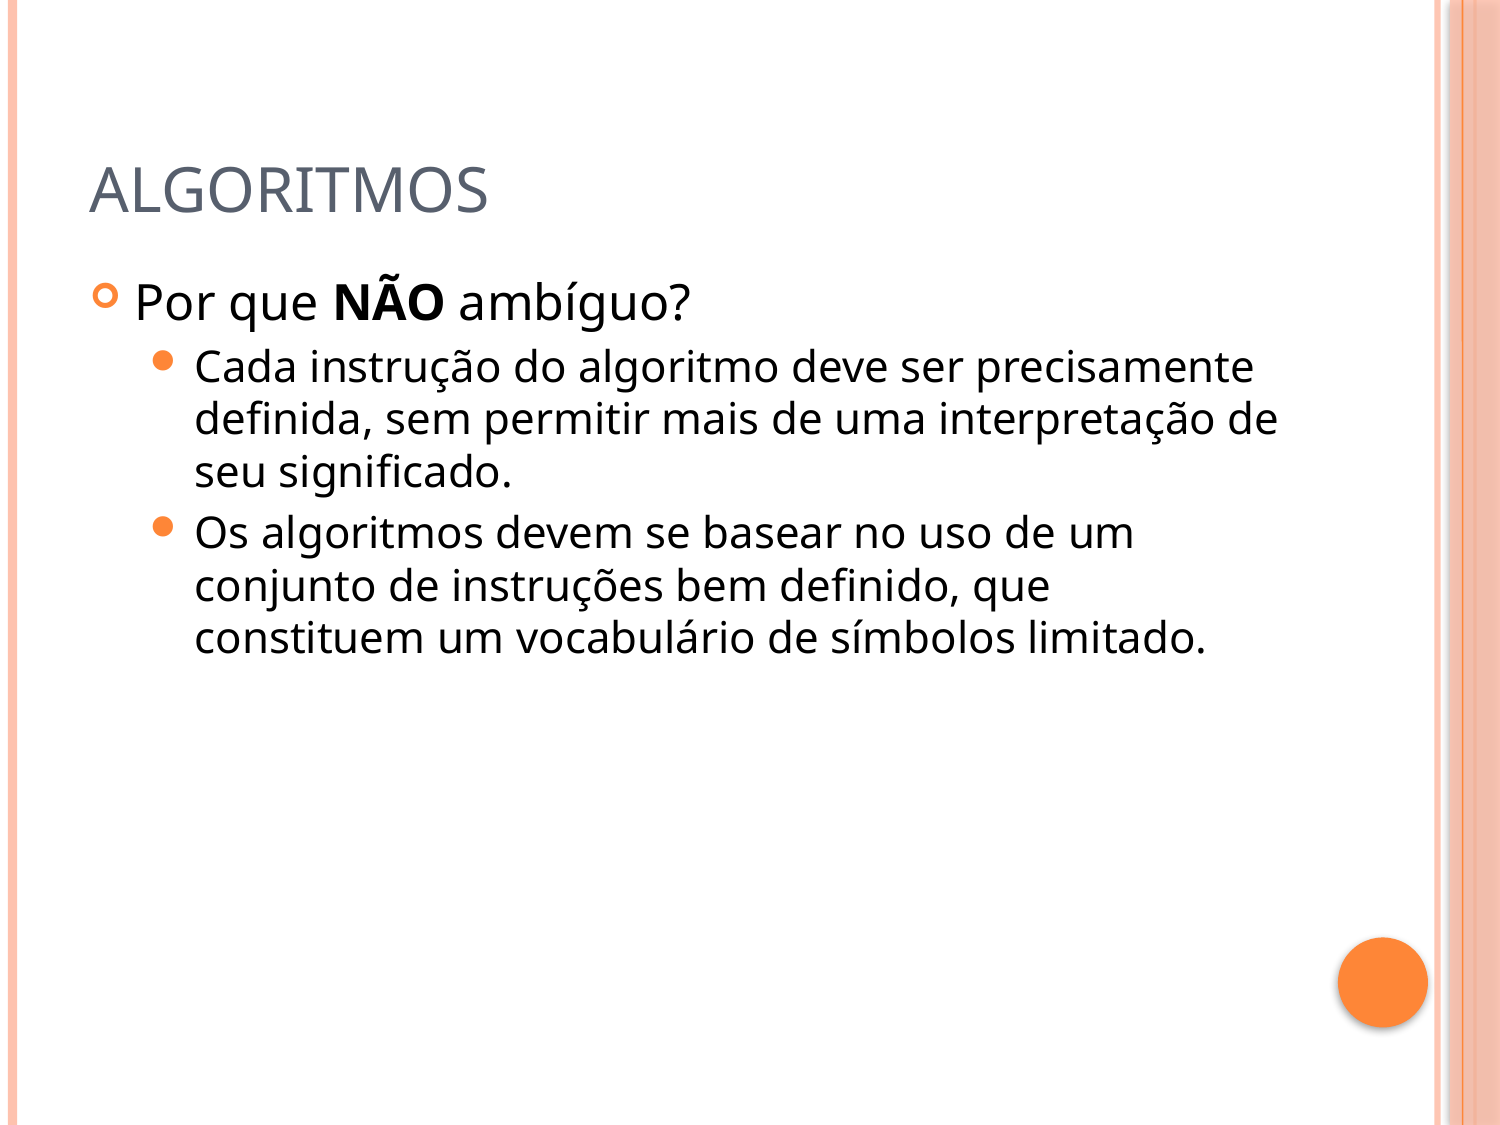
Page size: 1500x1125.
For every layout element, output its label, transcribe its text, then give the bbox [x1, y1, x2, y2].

list Por que NÃO ambíguo? Cada instrução do algoritmo deve ser precisamente definida, sem permitir mais de uma interpretação de seu significado. Os algoritmos devem se basear no uso de um conjunto de instruções bem definido, que constituem um vocabulário de símbolos limitado. [75, 262, 1300, 1062]
title Algoritmos [75, 45, 1300, 233]
